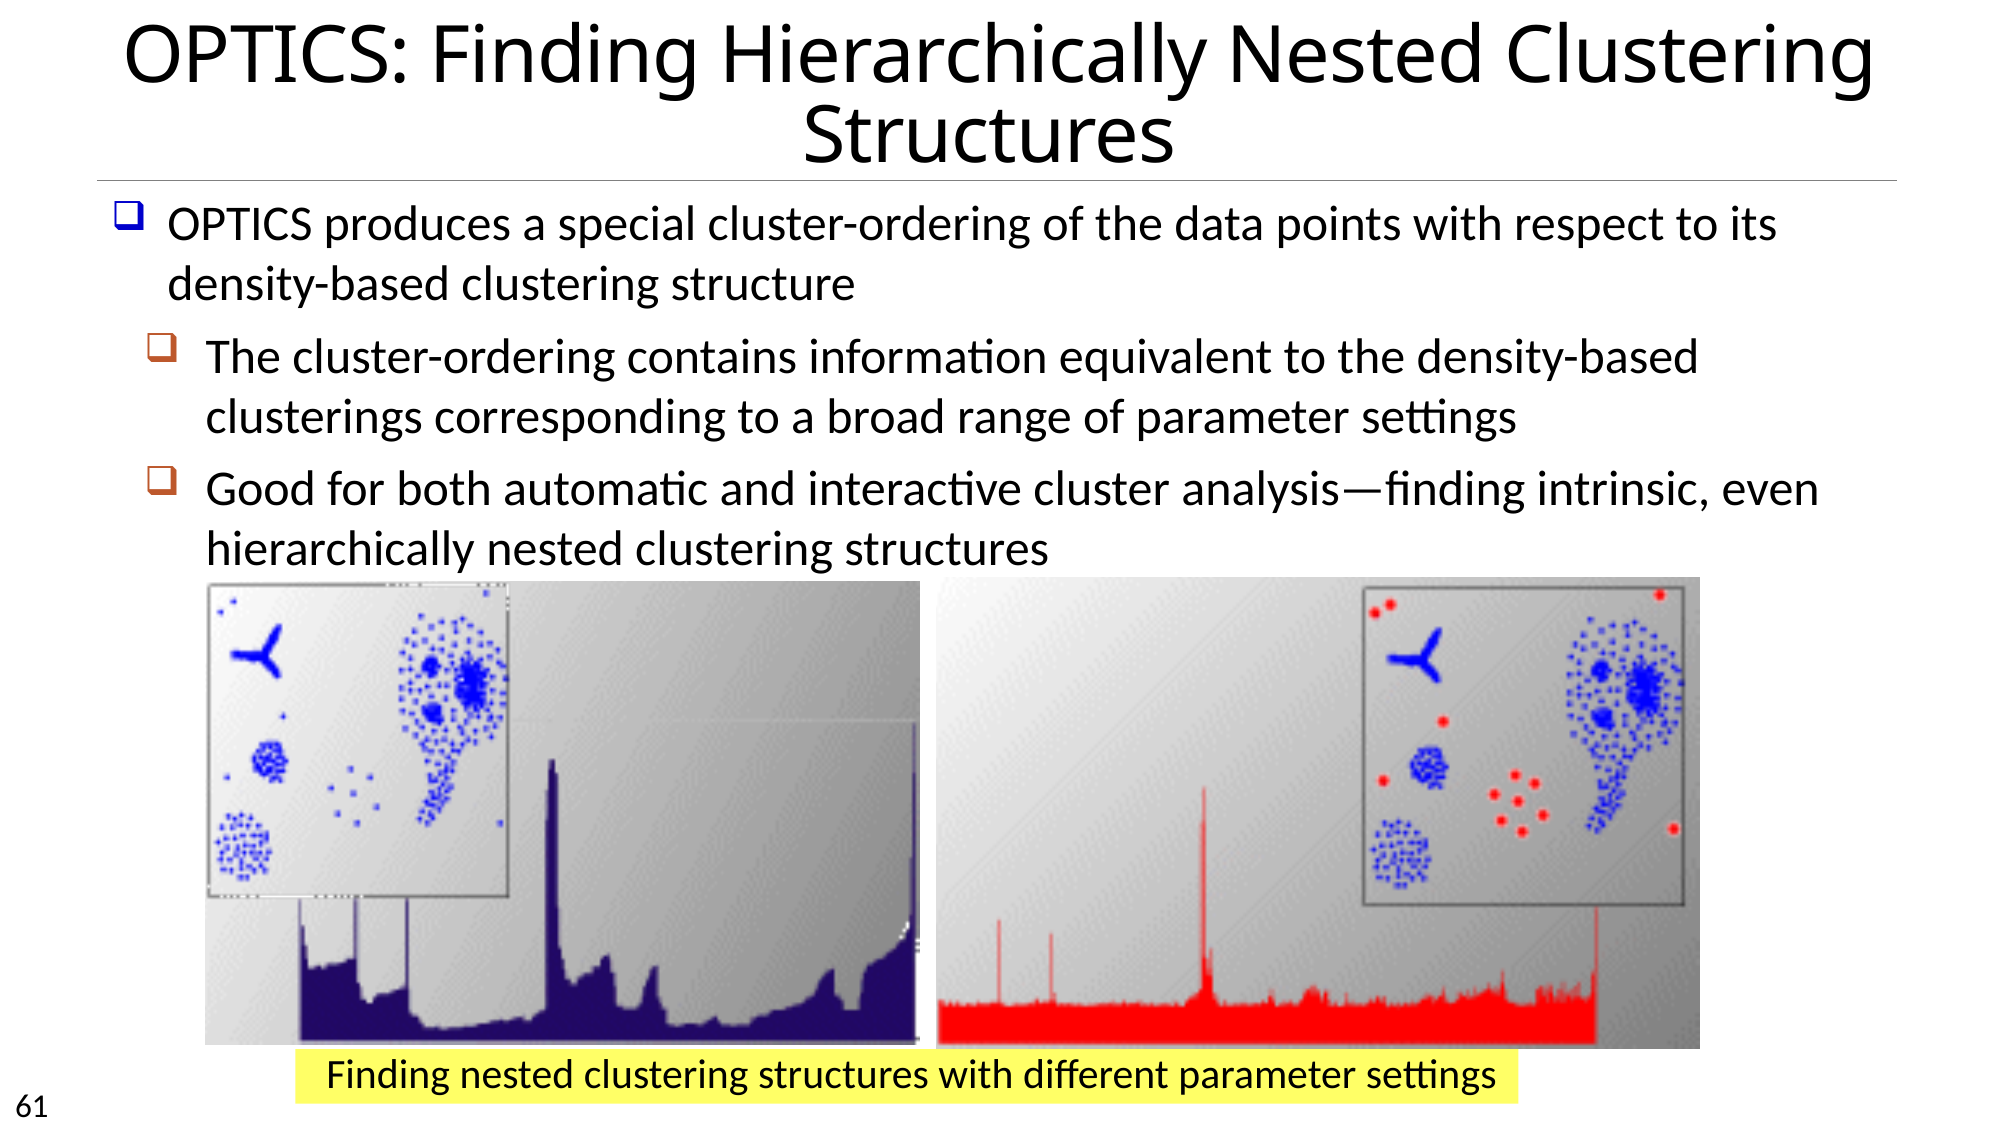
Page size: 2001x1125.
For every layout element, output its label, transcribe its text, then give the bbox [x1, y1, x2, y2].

picture [205, 581, 920, 1045]
text_box Finding nested clustering structures with different parameter settings [295, 1049, 1519, 1104]
picture [935, 576, 1701, 1050]
title OPTICS: Finding Hierarchically Nested Clustering Structures [0, 48, 2000, 149]
list OPTICS produces a special cluster-ordering of the data points with respect to its density-based clustering structure The cluster-ordering contains information equivalent to the density-based clusterings corresponding to a broad range of parameter settings Good for both automatic and interactive cluster analysis—finding intrinsic, even hierarchically nested clustering structures [96, 183, 1875, 1075]
